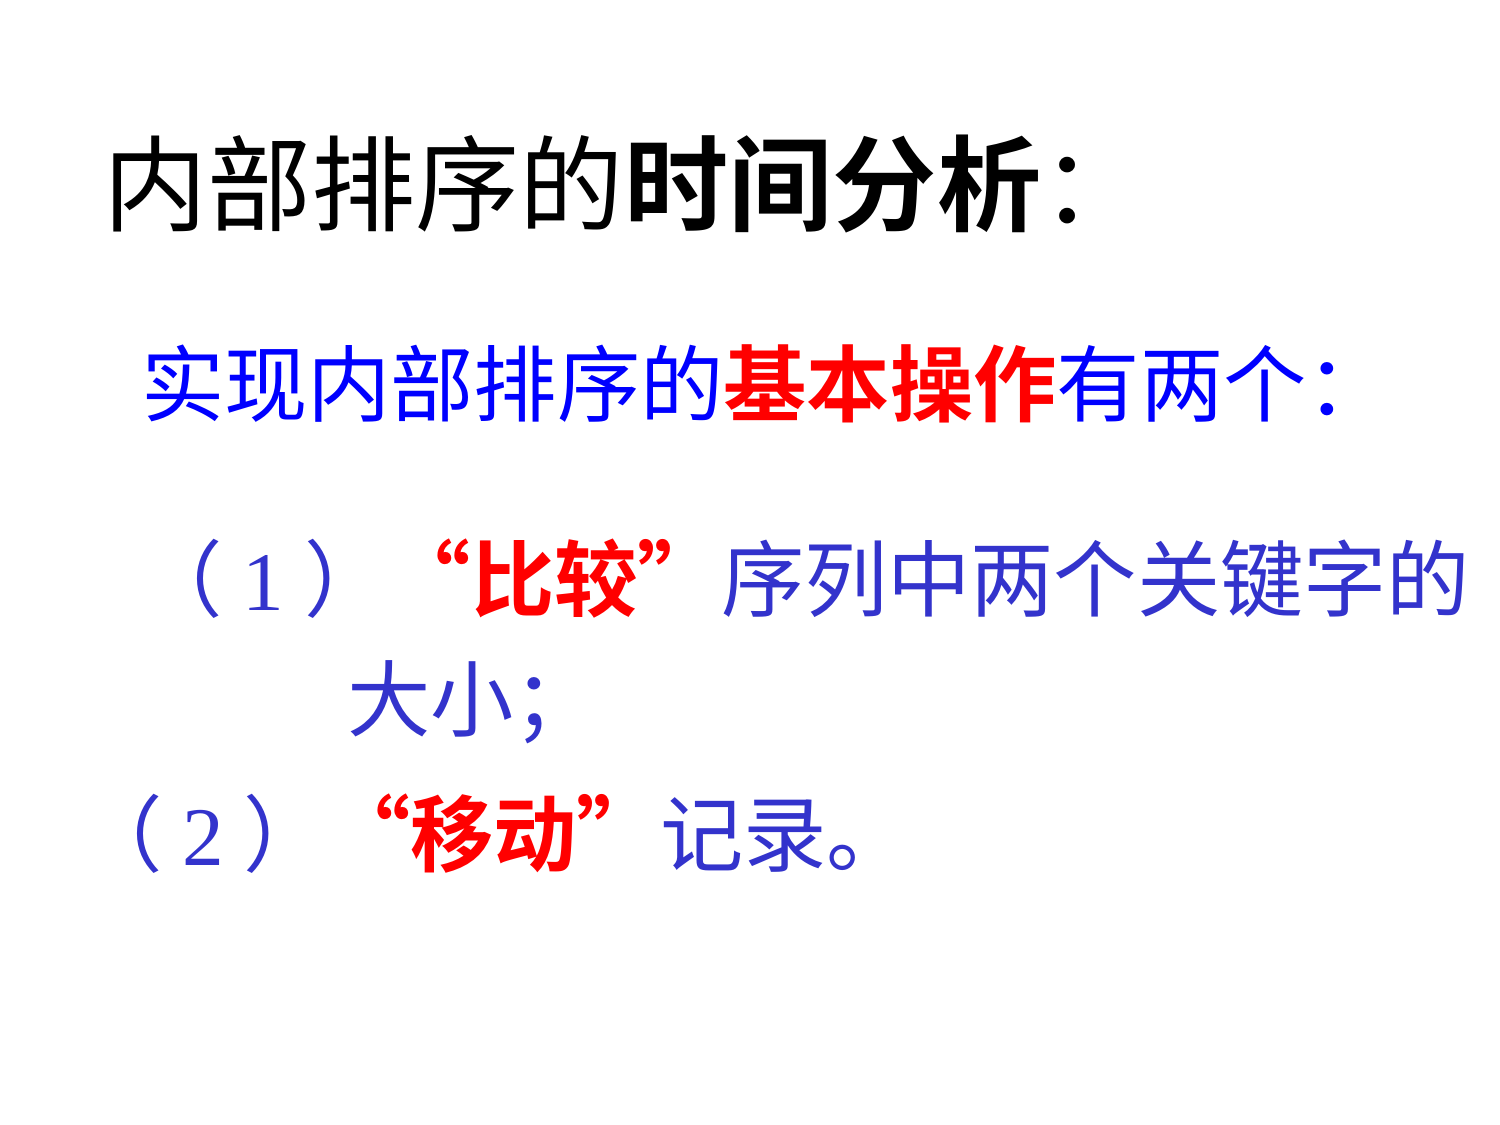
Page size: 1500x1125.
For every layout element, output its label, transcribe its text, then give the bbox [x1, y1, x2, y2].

text_box 内部排序的时间分析： [88, 112, 1161, 253]
text_box （1）“比较”序列中两个关键字的 大小； [125, 499, 1500, 755]
text_box 实现内部排序的基本操作有两个： [126, 275, 1405, 440]
text_box （2）“移动”记录。 [64, 774, 925, 890]
